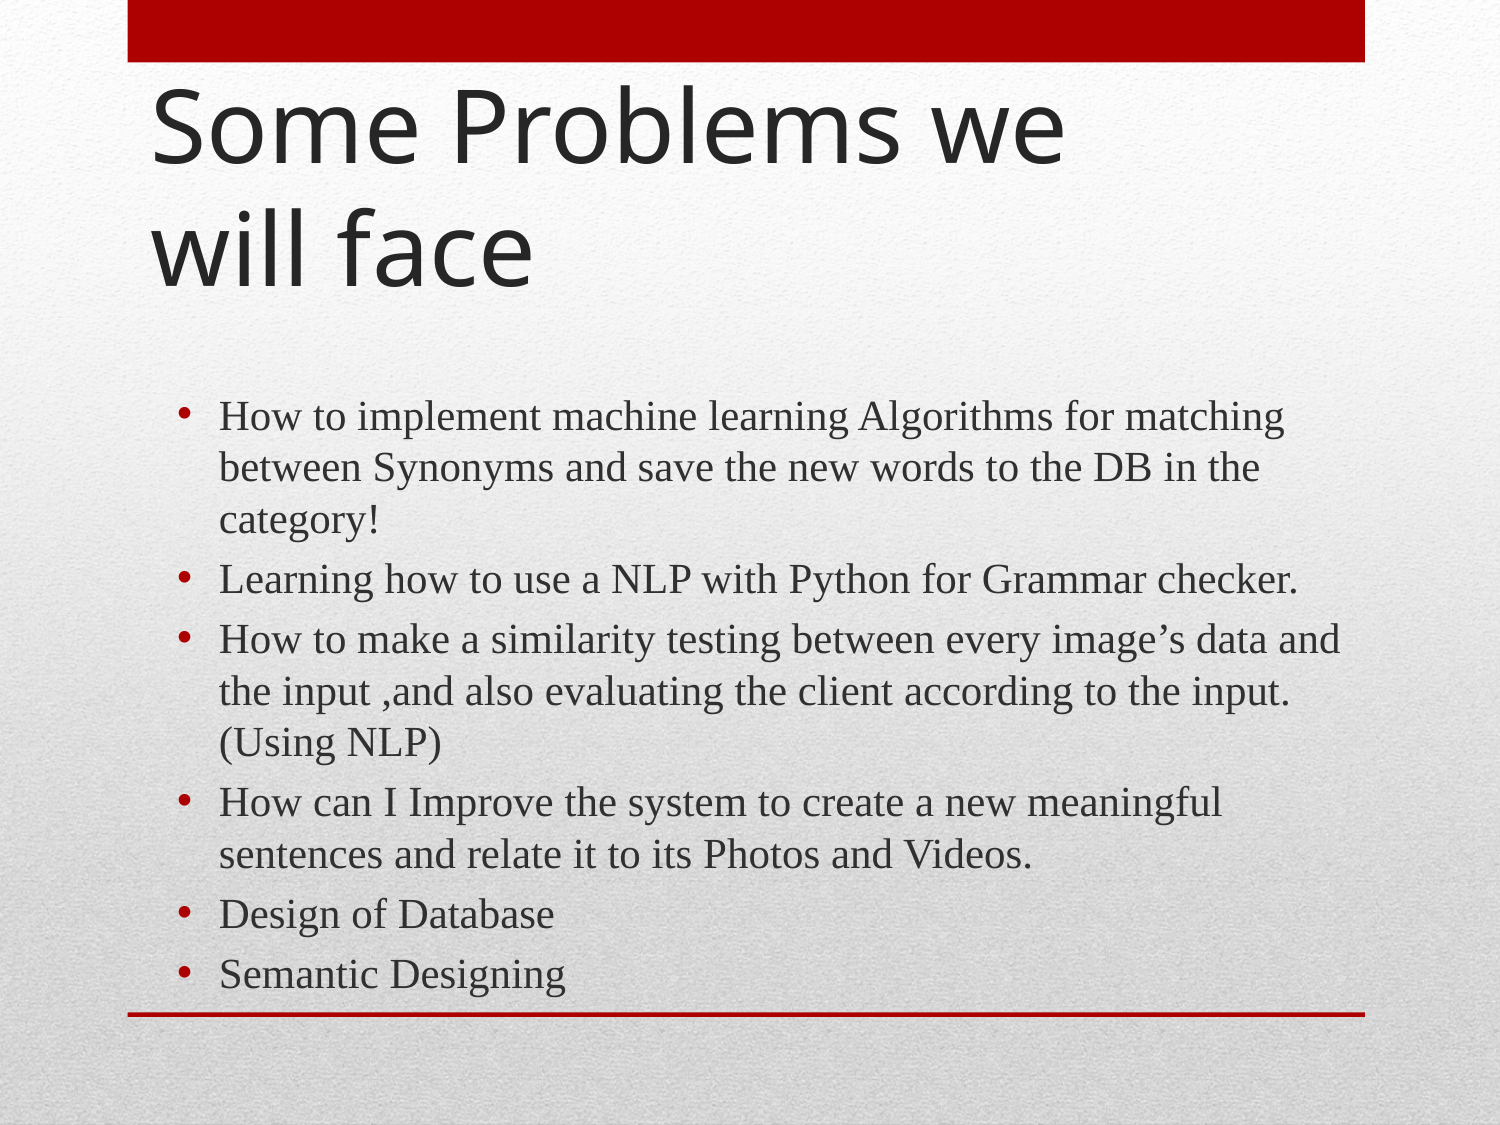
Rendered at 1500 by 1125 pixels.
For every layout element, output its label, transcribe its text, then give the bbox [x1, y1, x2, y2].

title Some Problems we will face [135, 51, 1249, 315]
list How to implement machine learning Algorithms for matching between Synonyms and save the new words to the DB in the category! Learning how to use a NLP with Python for Grammar checker. How to make a similarity testing between every image’s data and the input ,and also evaluating the client according to the input.(Using NLP) How can I Improve the system to create a new meaningful sentences and relate it to its Photos and Videos. Design of Database Semantic Designing [162, 373, 1400, 1011]
